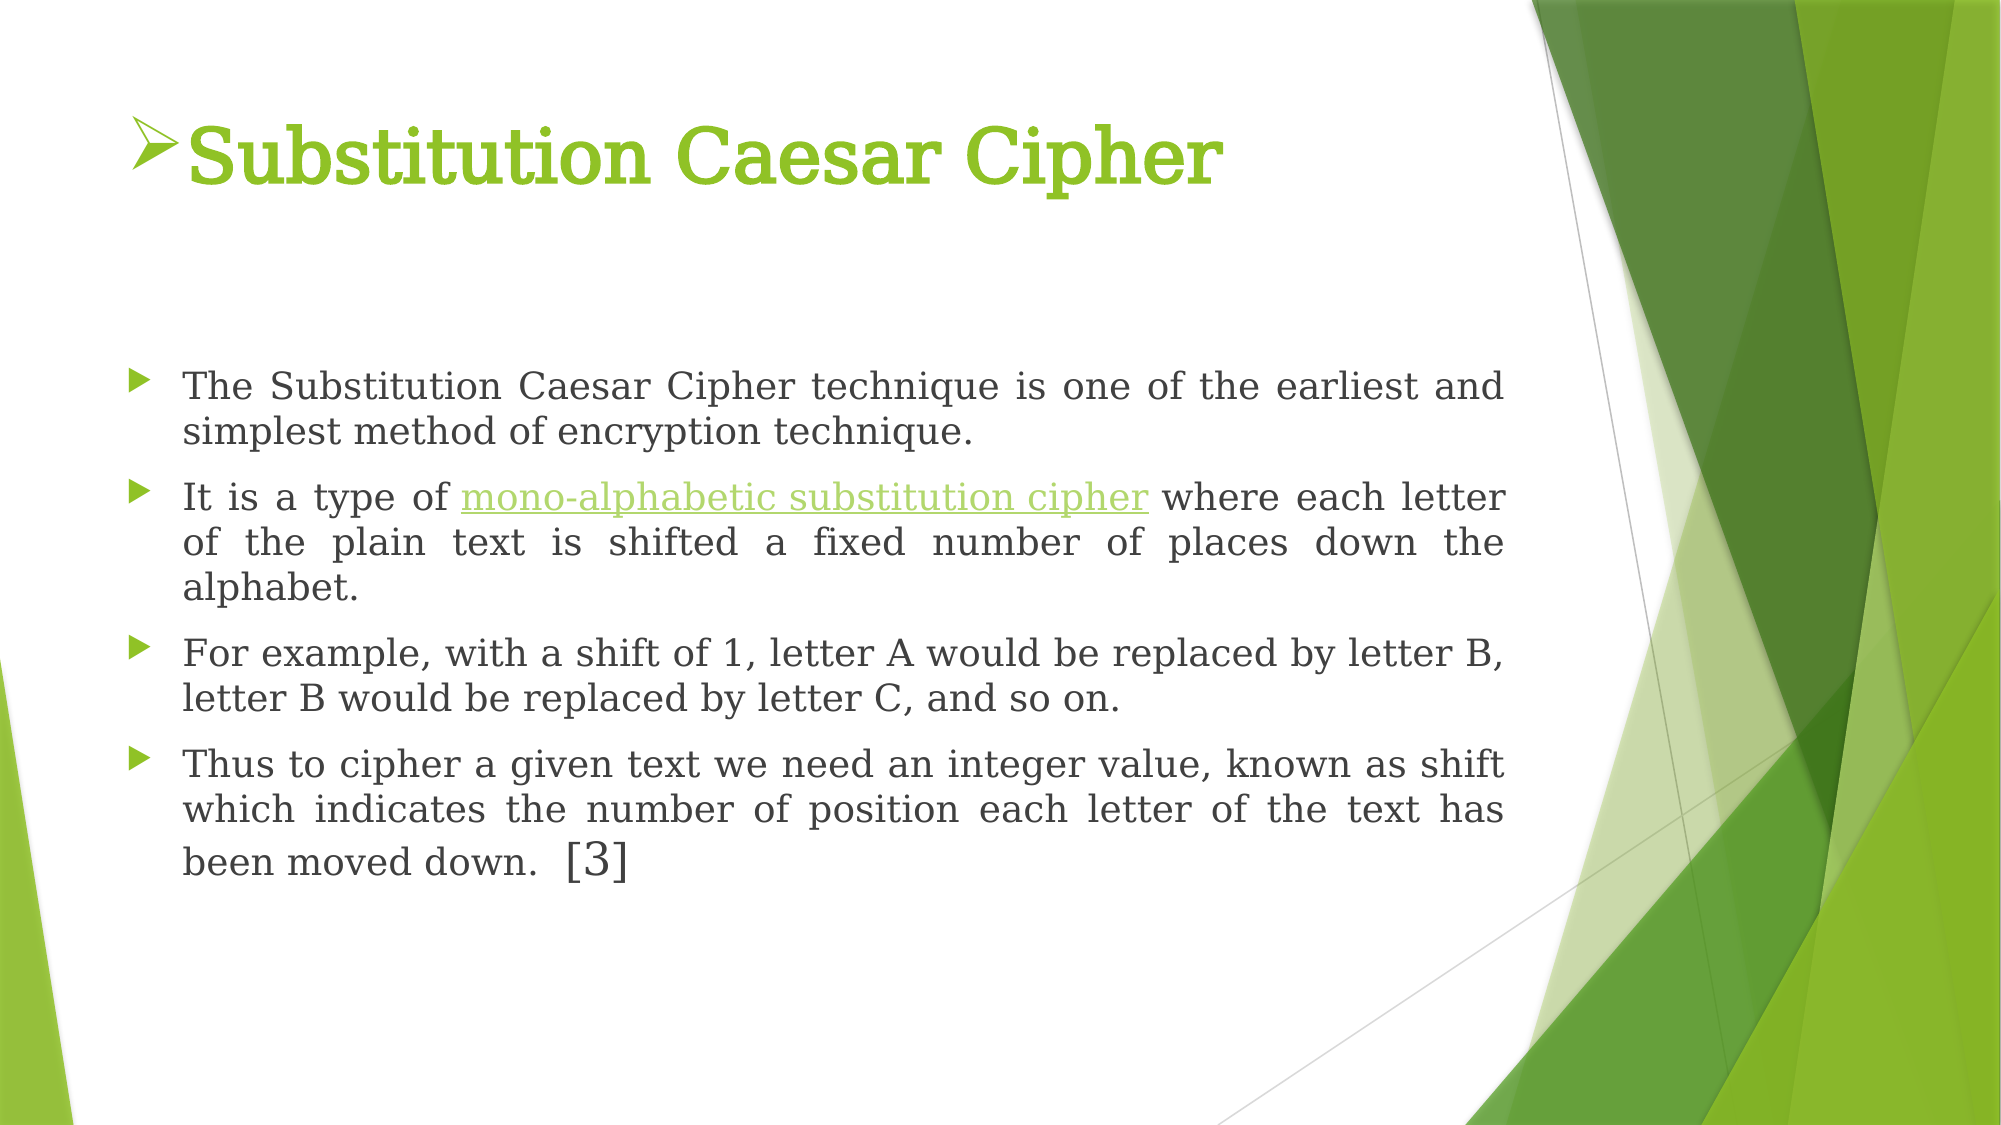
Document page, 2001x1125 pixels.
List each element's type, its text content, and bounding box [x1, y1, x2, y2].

list The Substitution Caesar Cipher technique is one of the earliest and simplest method of encryption technique. It is a type of mono-alphabetic substitution cipher where each letter of the plain text is shifted a fixed number of places down the alphabet. For example, with a shift of 1, letter A would be replaced by letter B, letter B would be replaced by letter C, and so on. Thus to cipher a given text we need an integer value, known as shift which indicates the number of position each letter of the text has been moved down. [3] [111, 354, 1522, 992]
title Substitution Caesar Cipher [111, 99, 1522, 317]
